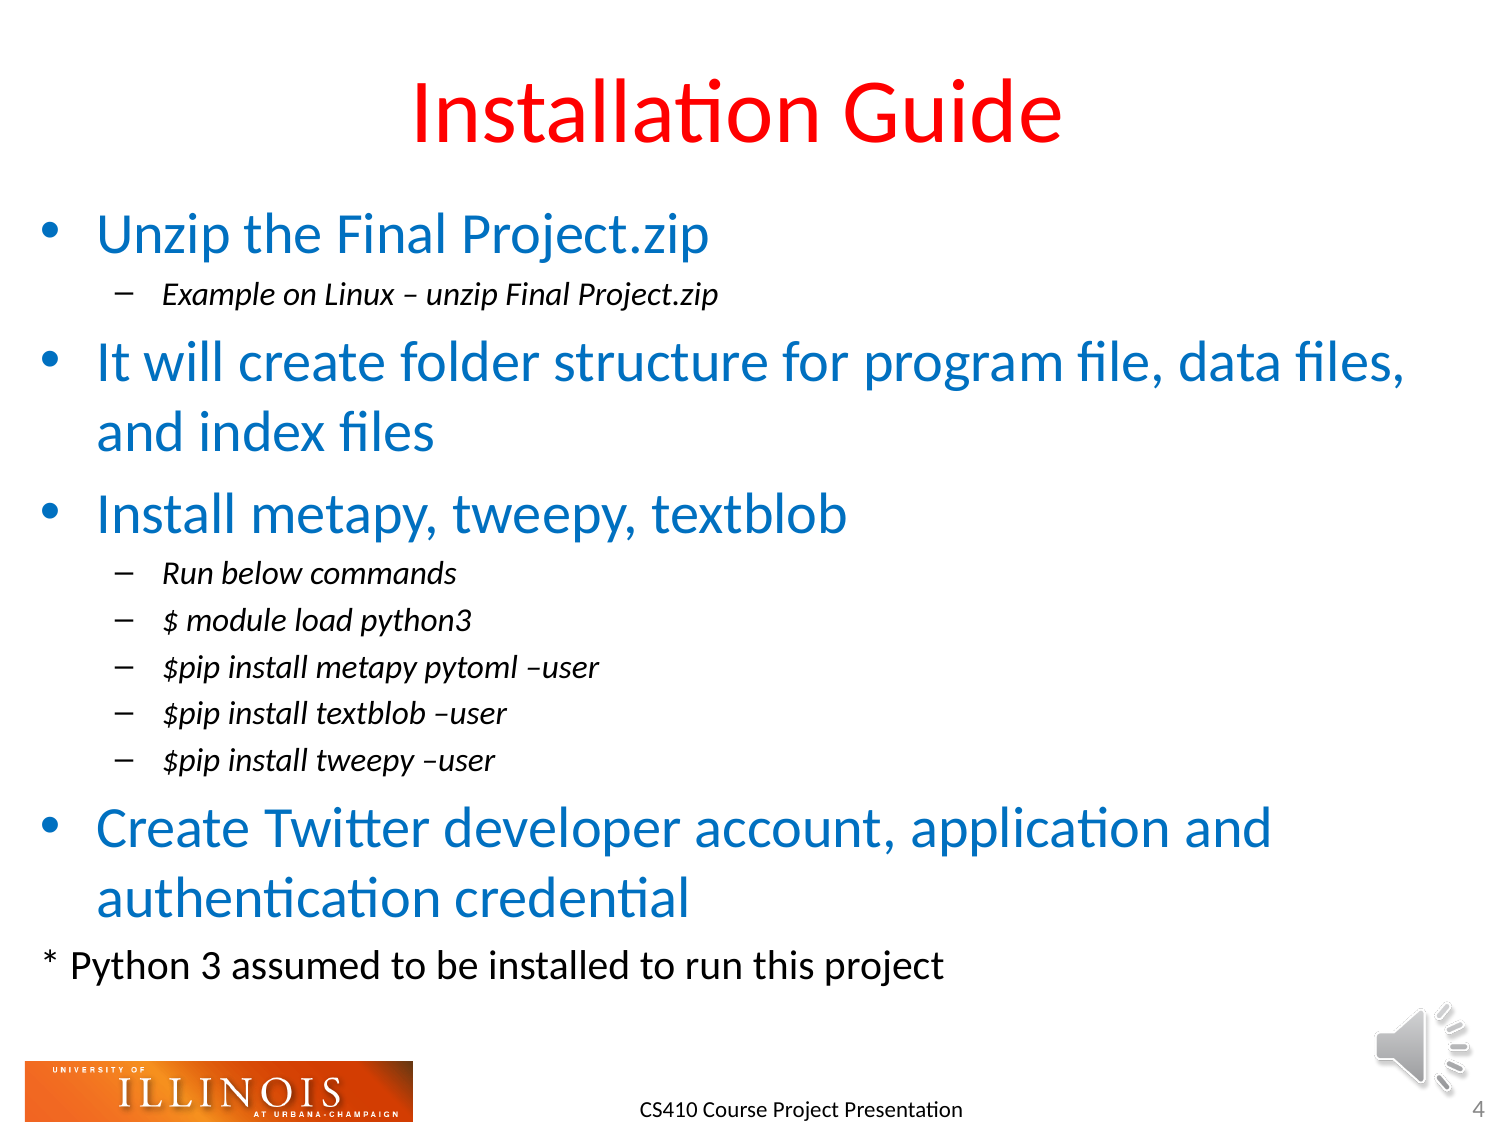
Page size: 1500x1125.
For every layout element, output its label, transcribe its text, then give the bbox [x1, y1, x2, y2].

picture [24, 1061, 413, 1122]
slide_number ‹#› [1149, 1077, 1500, 1125]
title Installation Guide [0, 12, 1475, 200]
picture [1374, 999, 1476, 1101]
list Unzip the Final Project.zip Example on Linux – unzip Final Project.zip It will create folder structure for program file, data files, and index files Install metapy, tweepy, textblob Run below commands $ module load python3 $pip install metapy pytoml –user $pip install textblob –user $pip install tweepy –user Create Twitter developer account, application and authentication credential * Python 3 assumed to be installed to run this project [24, 187, 1500, 1050]
